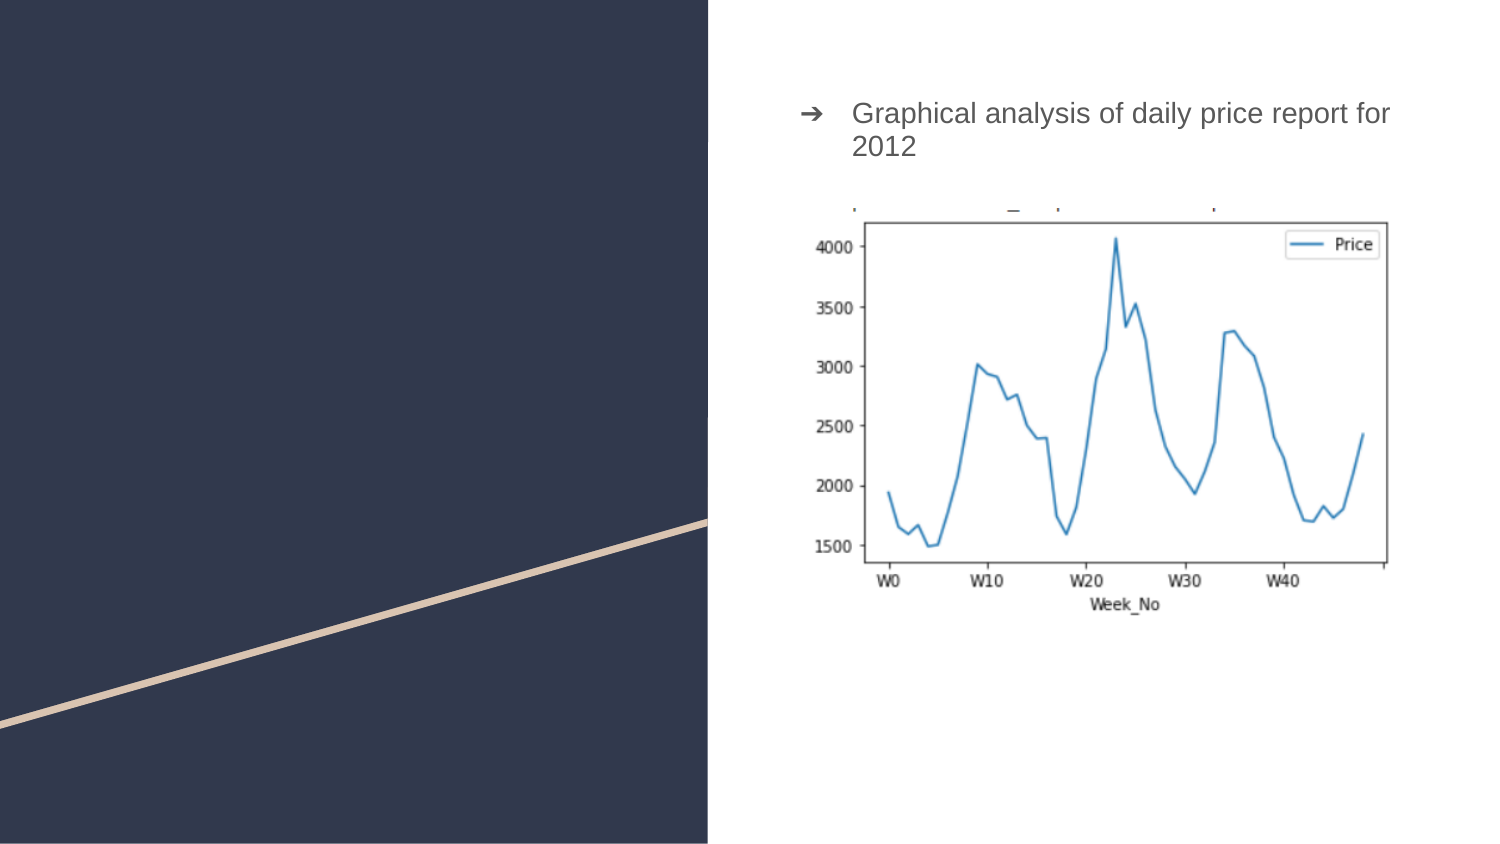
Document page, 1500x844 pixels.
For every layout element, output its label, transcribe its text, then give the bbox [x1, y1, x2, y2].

list Graphical analysis of daily price report for 2012 [761, 82, 1446, 755]
picture [781, 207, 1427, 629]
